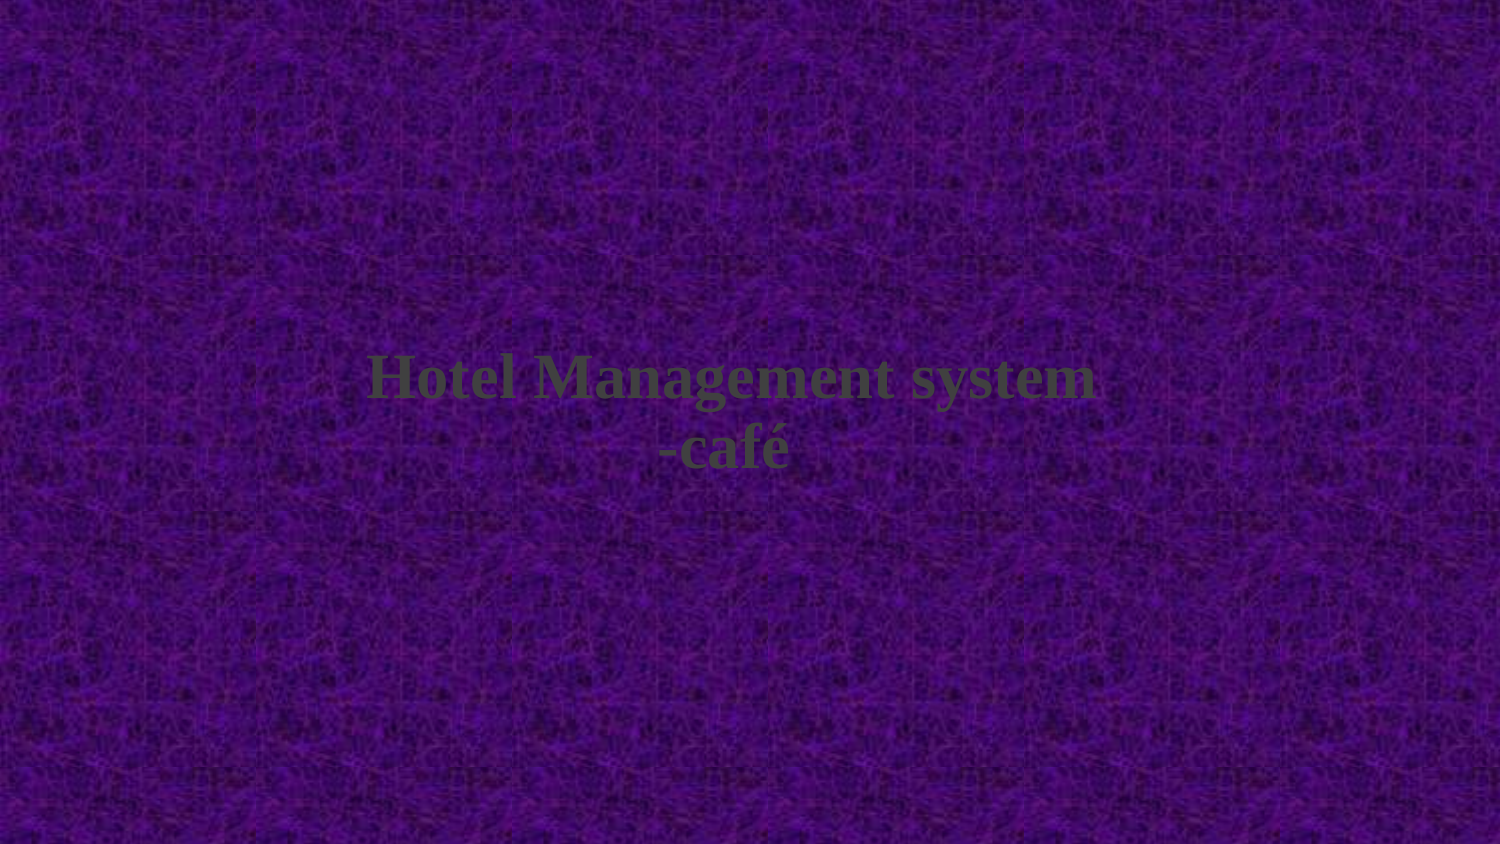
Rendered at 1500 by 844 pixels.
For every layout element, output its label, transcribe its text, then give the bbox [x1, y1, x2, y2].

picture [0, 0, 1500, 844]
title Hotel Management system -café [0, 327, 1465, 484]
